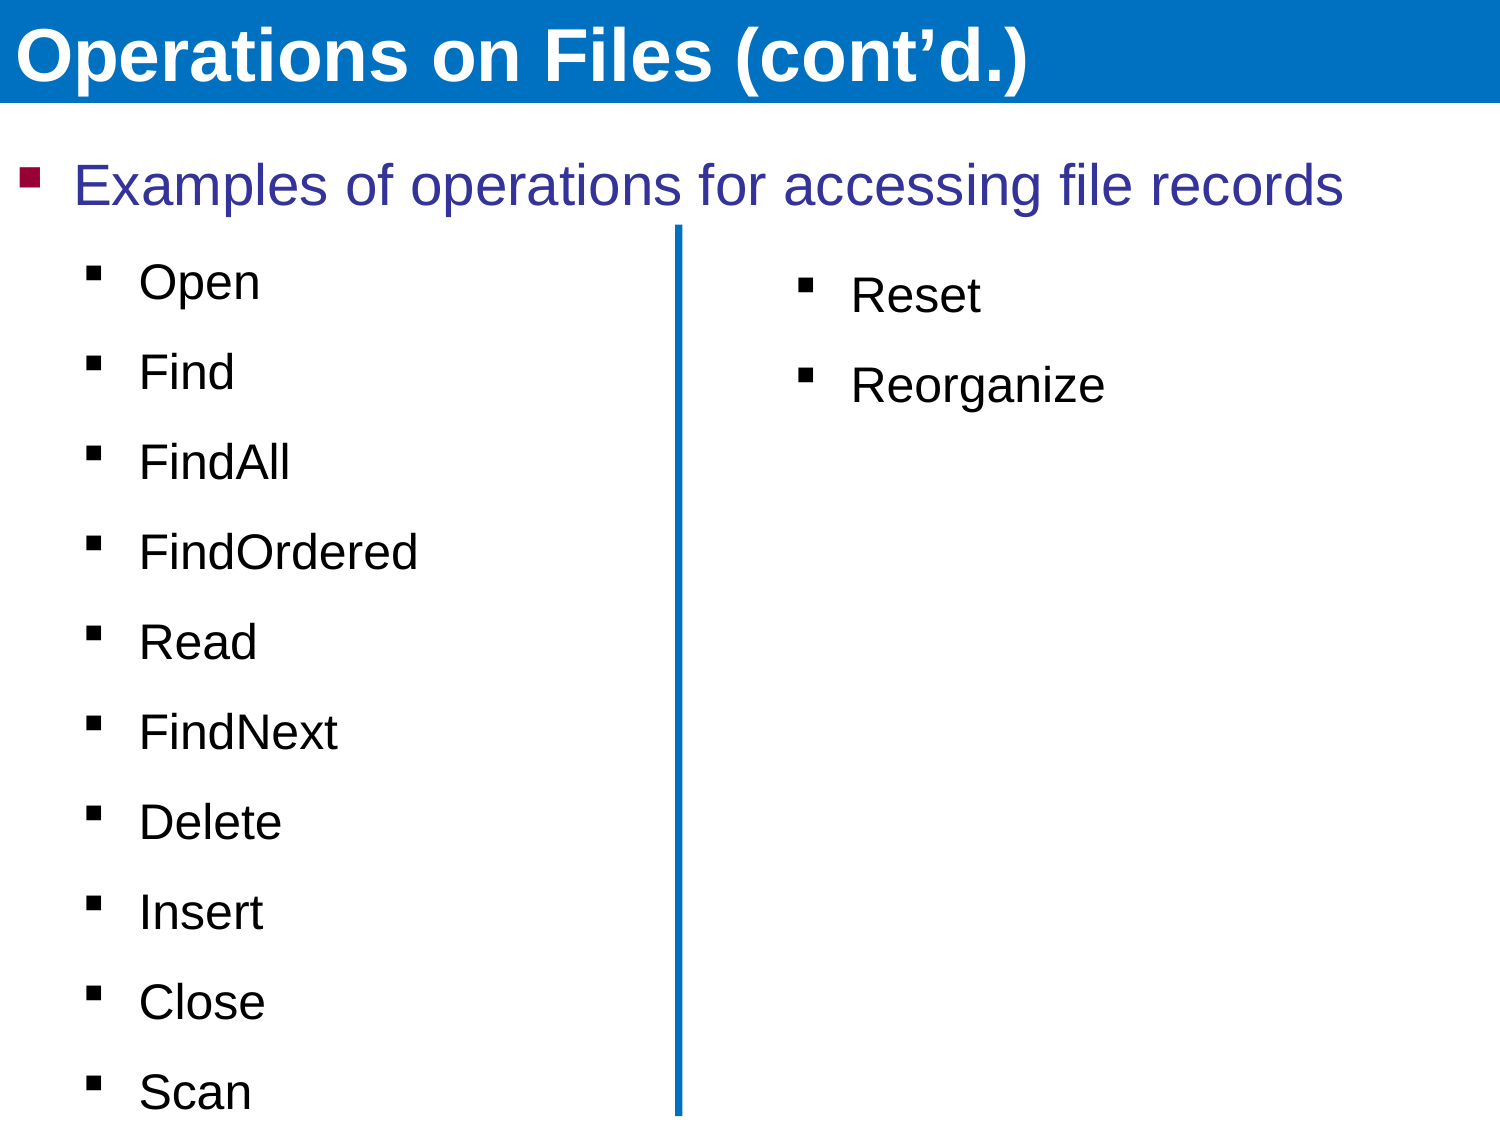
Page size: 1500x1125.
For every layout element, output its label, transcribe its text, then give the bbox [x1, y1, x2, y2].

text_box [675, 224, 683, 1117]
list Examples of operations for accessing file records [1, 104, 1500, 223]
text_box Reset Reorganize [779, 224, 1167, 420]
text_box Open Find FindAll FindOrdered Read FindNext Delete Insert Close Scan [67, 212, 455, 1125]
title Operations on Files (cont’d.) [0, 0, 1500, 103]
